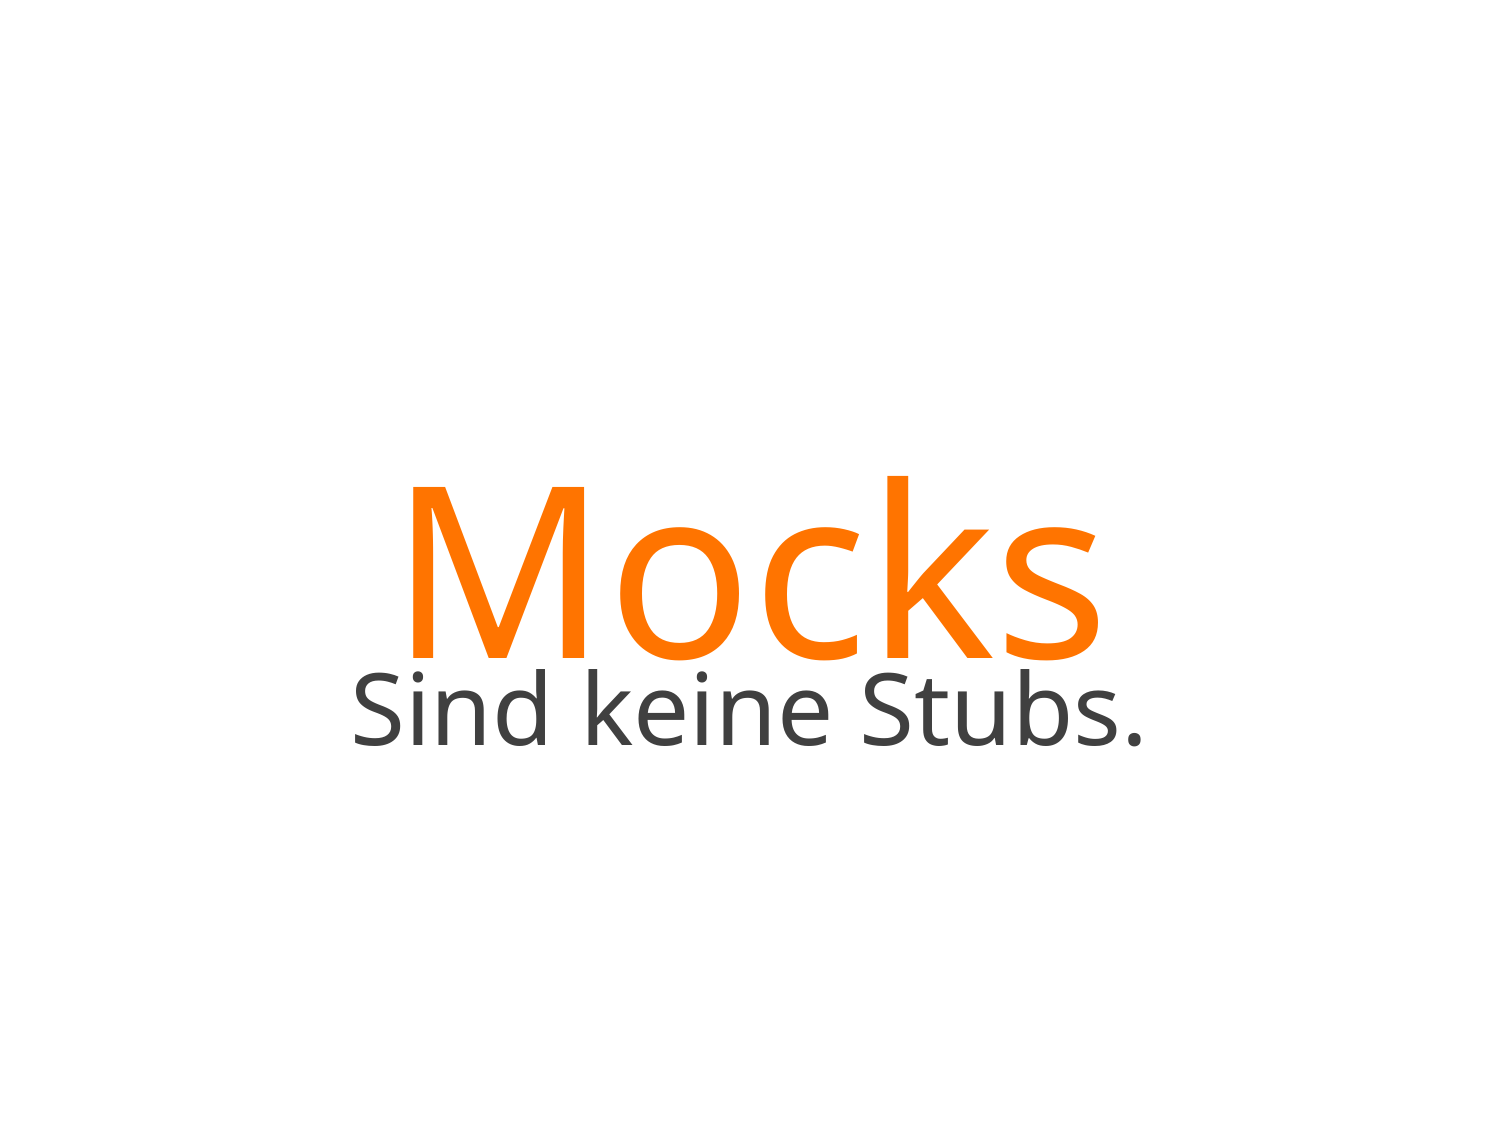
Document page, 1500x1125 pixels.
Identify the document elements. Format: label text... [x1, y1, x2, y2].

list Sind keine Stubs. [159, 645, 1341, 799]
title Mocks [159, 444, 1341, 645]
